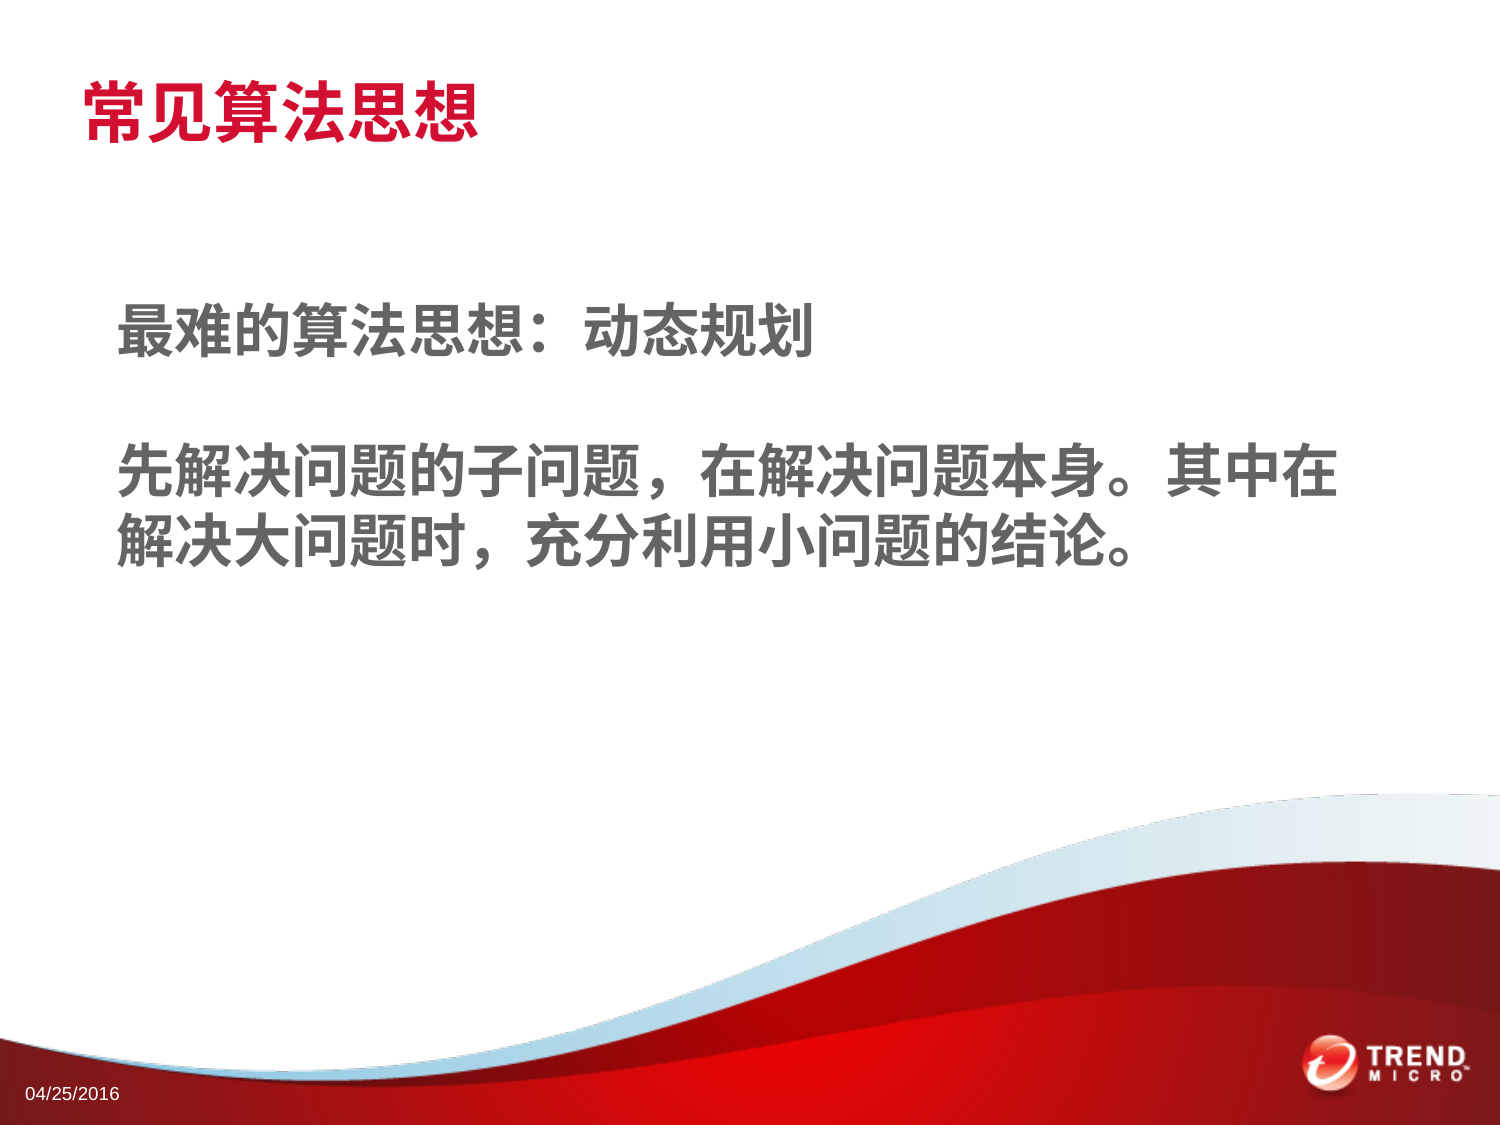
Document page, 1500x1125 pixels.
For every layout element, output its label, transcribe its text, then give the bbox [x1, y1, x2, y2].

picture [0, 782, 1500, 1125]
title 常见算法思想 [64, 71, 1395, 188]
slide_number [10, 1073, 189, 1110]
text_box 最难的算法思想：动态规划 先解决问题的子问题，在解决问题本身。其中在解决大问题时，充分利用小问题的结论。 [102, 286, 1363, 582]
